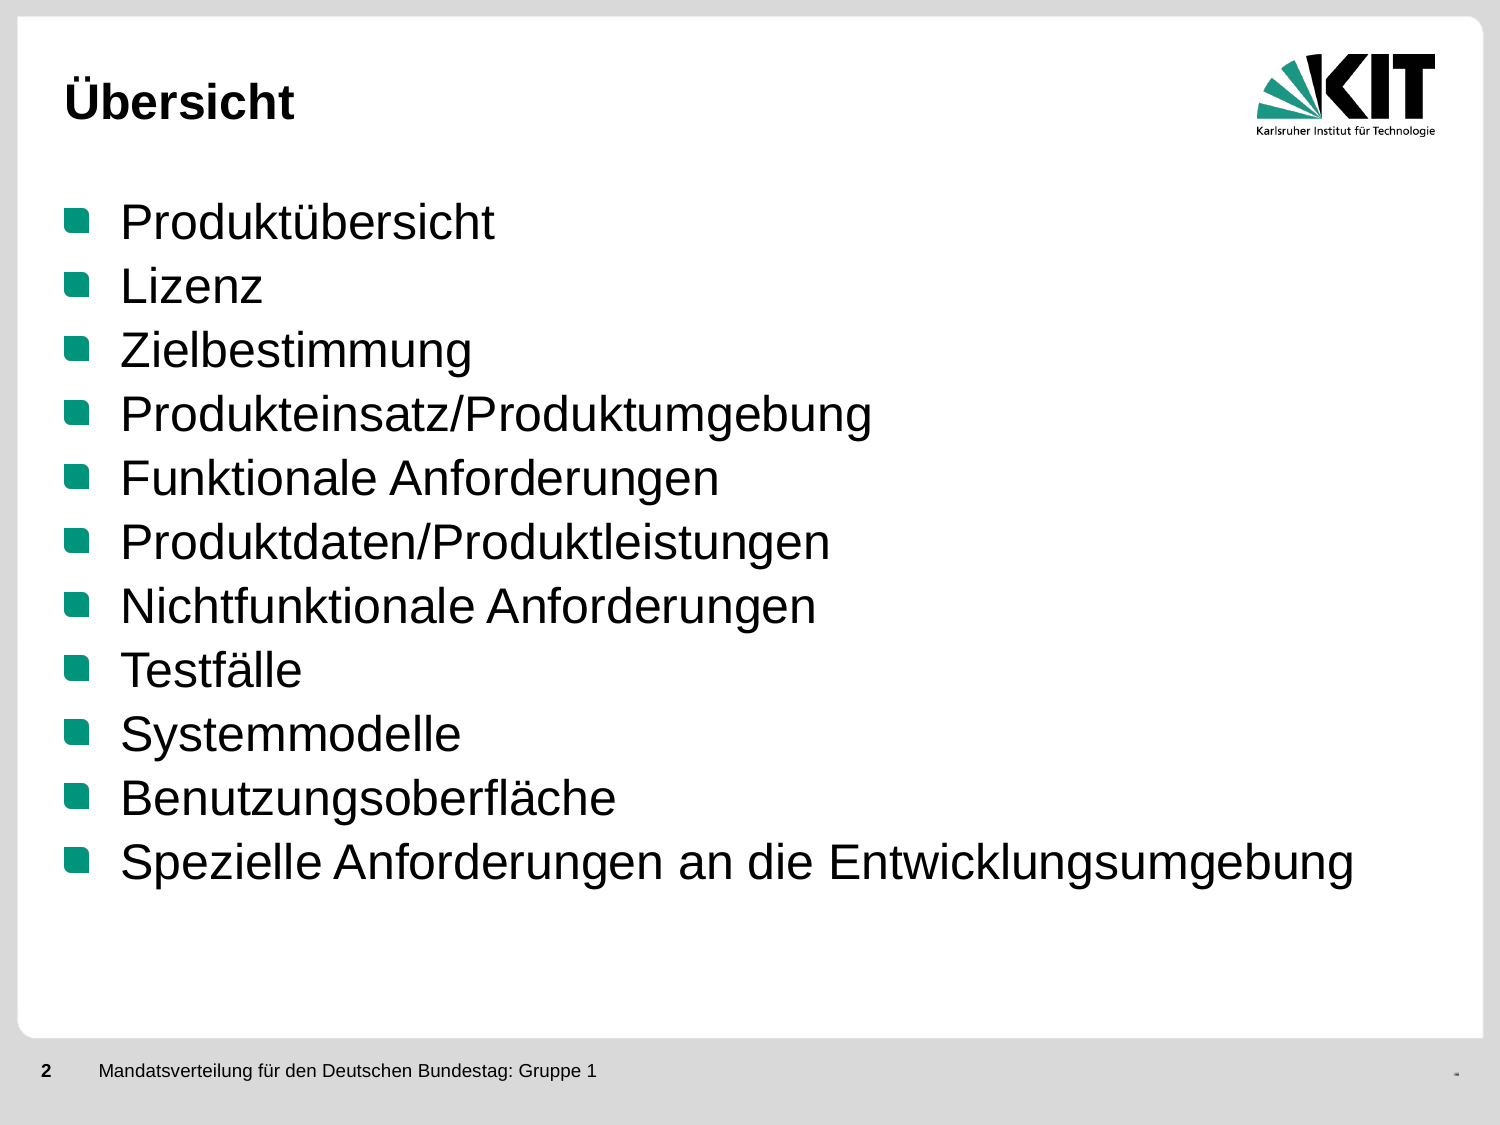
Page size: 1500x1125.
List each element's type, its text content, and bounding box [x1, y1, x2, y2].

list Produktübersicht Lizenz Zielbestimmung Produkteinsatz/Produktumgebung Funktionale Anforderungen Produktdaten/Produktleistungen Nichtfunktionale Anforderungen Testfälle Systemmodelle Benutzungsoberfläche Spezielle Anforderungen an die Entwicklungsumgebung [64, 196, 1436, 1000]
footer Mandatsverteilung für den Deutschen Bundestag: Gruppe 1 [98, 1058, 784, 1119]
title Übersicht [64, 87, 1199, 180]
picture [0, 0, 1500, 1125]
